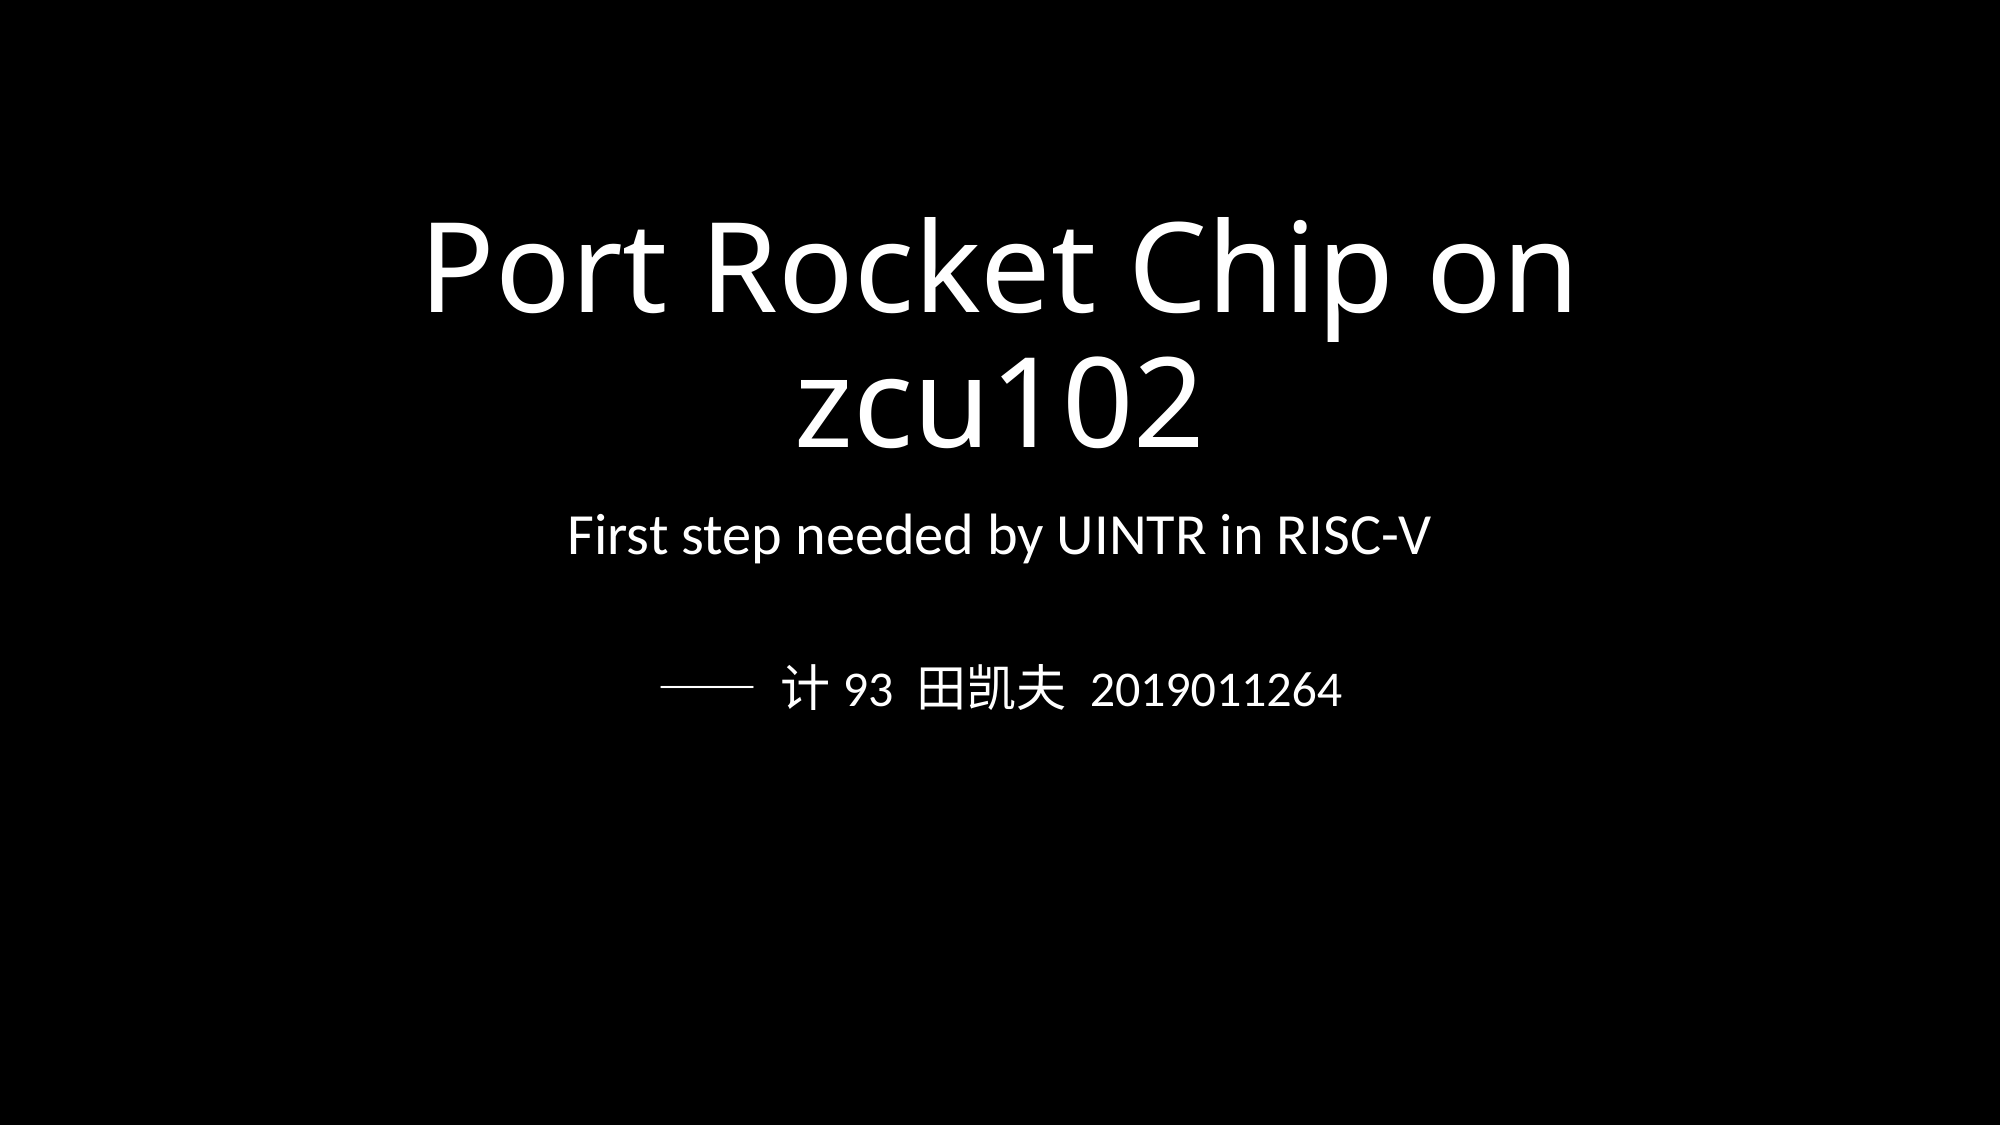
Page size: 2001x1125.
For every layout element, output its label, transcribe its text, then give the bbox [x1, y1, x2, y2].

subtitle First step needed by UINTR in RISC-V —— 计93 田凯夫 2019011264 [249, 496, 1750, 769]
title Port Rocket Chip on zcu102 [249, 89, 1750, 482]
